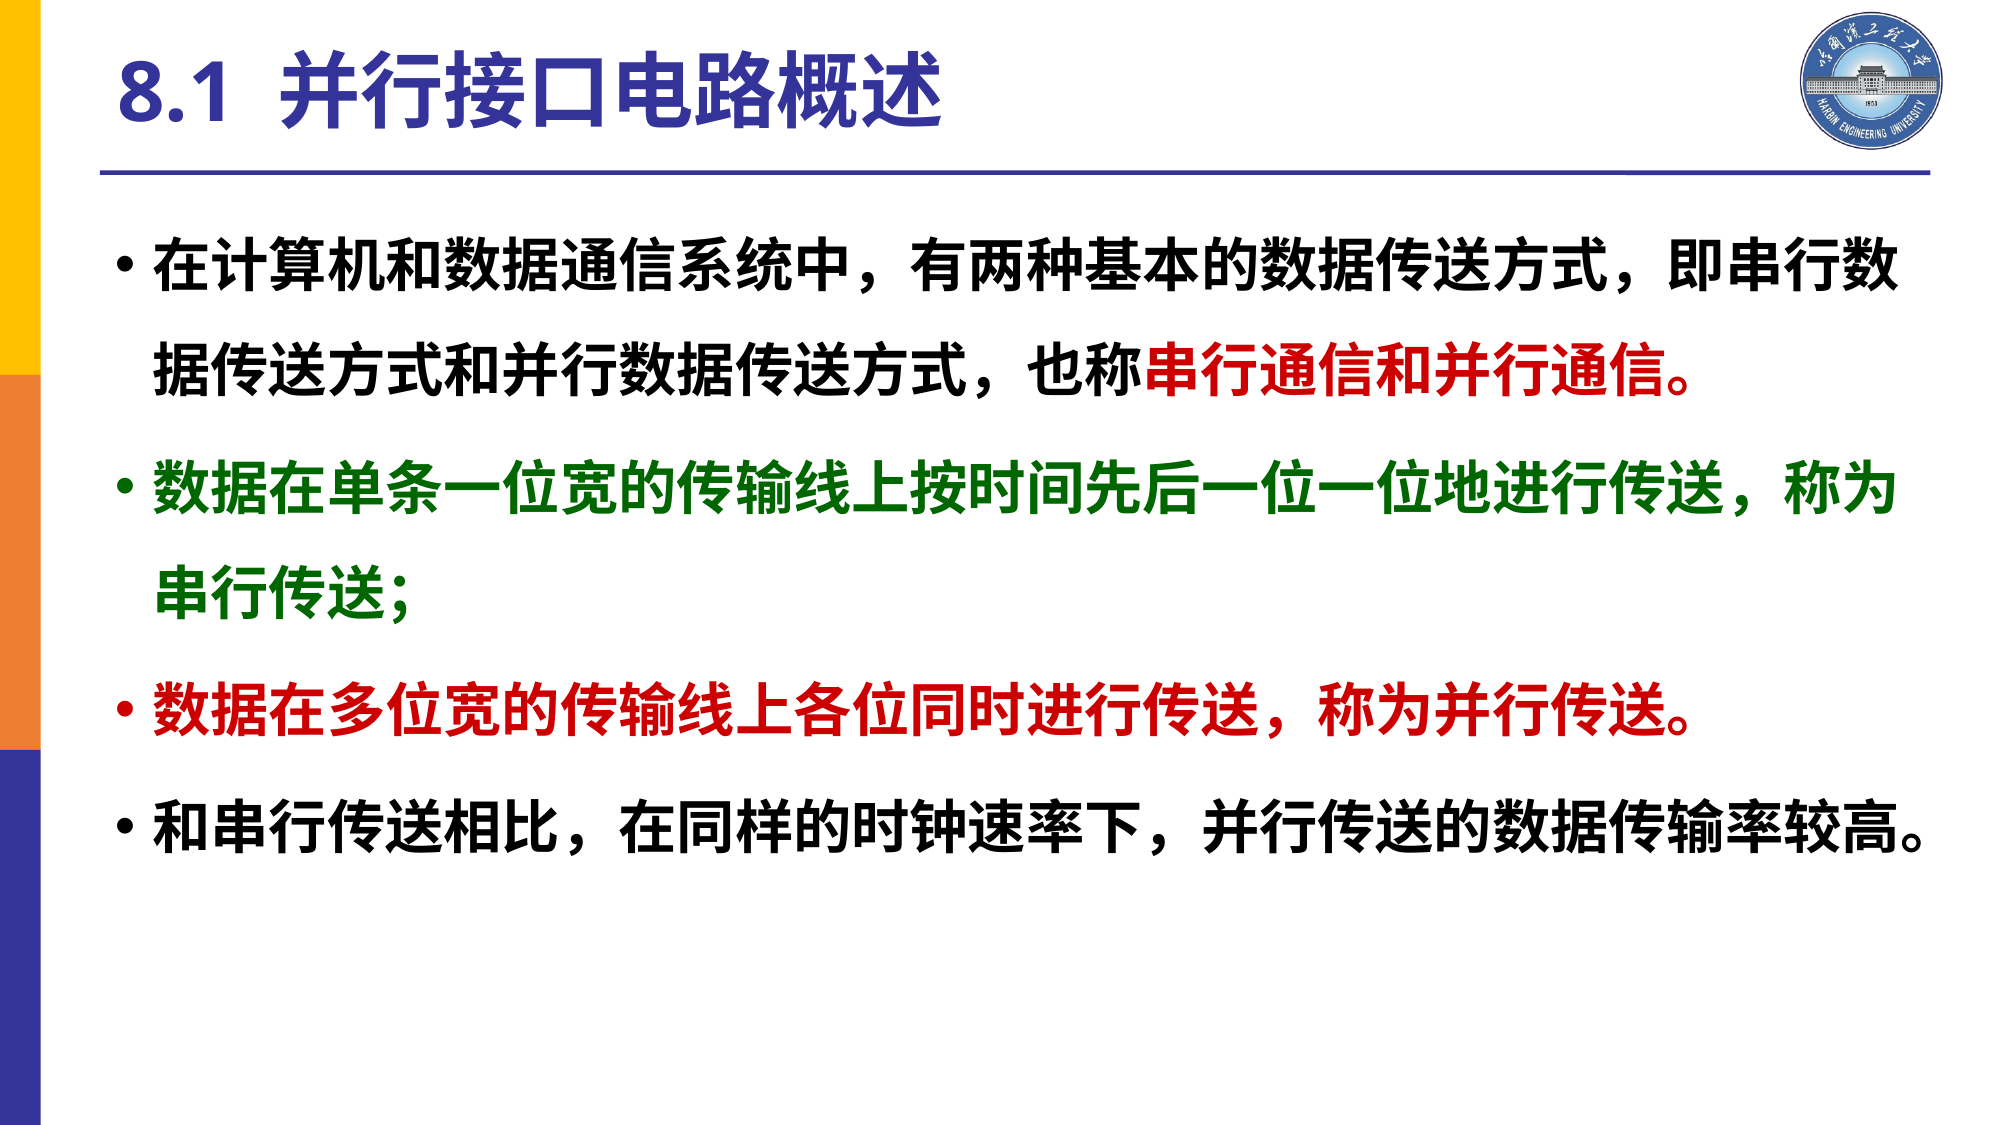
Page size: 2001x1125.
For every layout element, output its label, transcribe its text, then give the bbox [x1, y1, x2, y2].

picture [1538, 9, 1979, 165]
text_box 8.1 并行接口电路概述 [102, 42, 1590, 173]
list 在计算机和数据通信系统中，有两种基本的数据传送方式，即串行数据传送方式和并行数据传送方式，也称串行通信和并行通信。 数据在单条一位宽的传输线上按时间先后一位一位地进行传送，称为串行传送； 数据在多位宽的传输线上各位同时进行传送，称为并行传送。 和串行传送相比，在同样的时钟速率下，并行传送的数据传输率较高。 [99, 185, 1931, 996]
